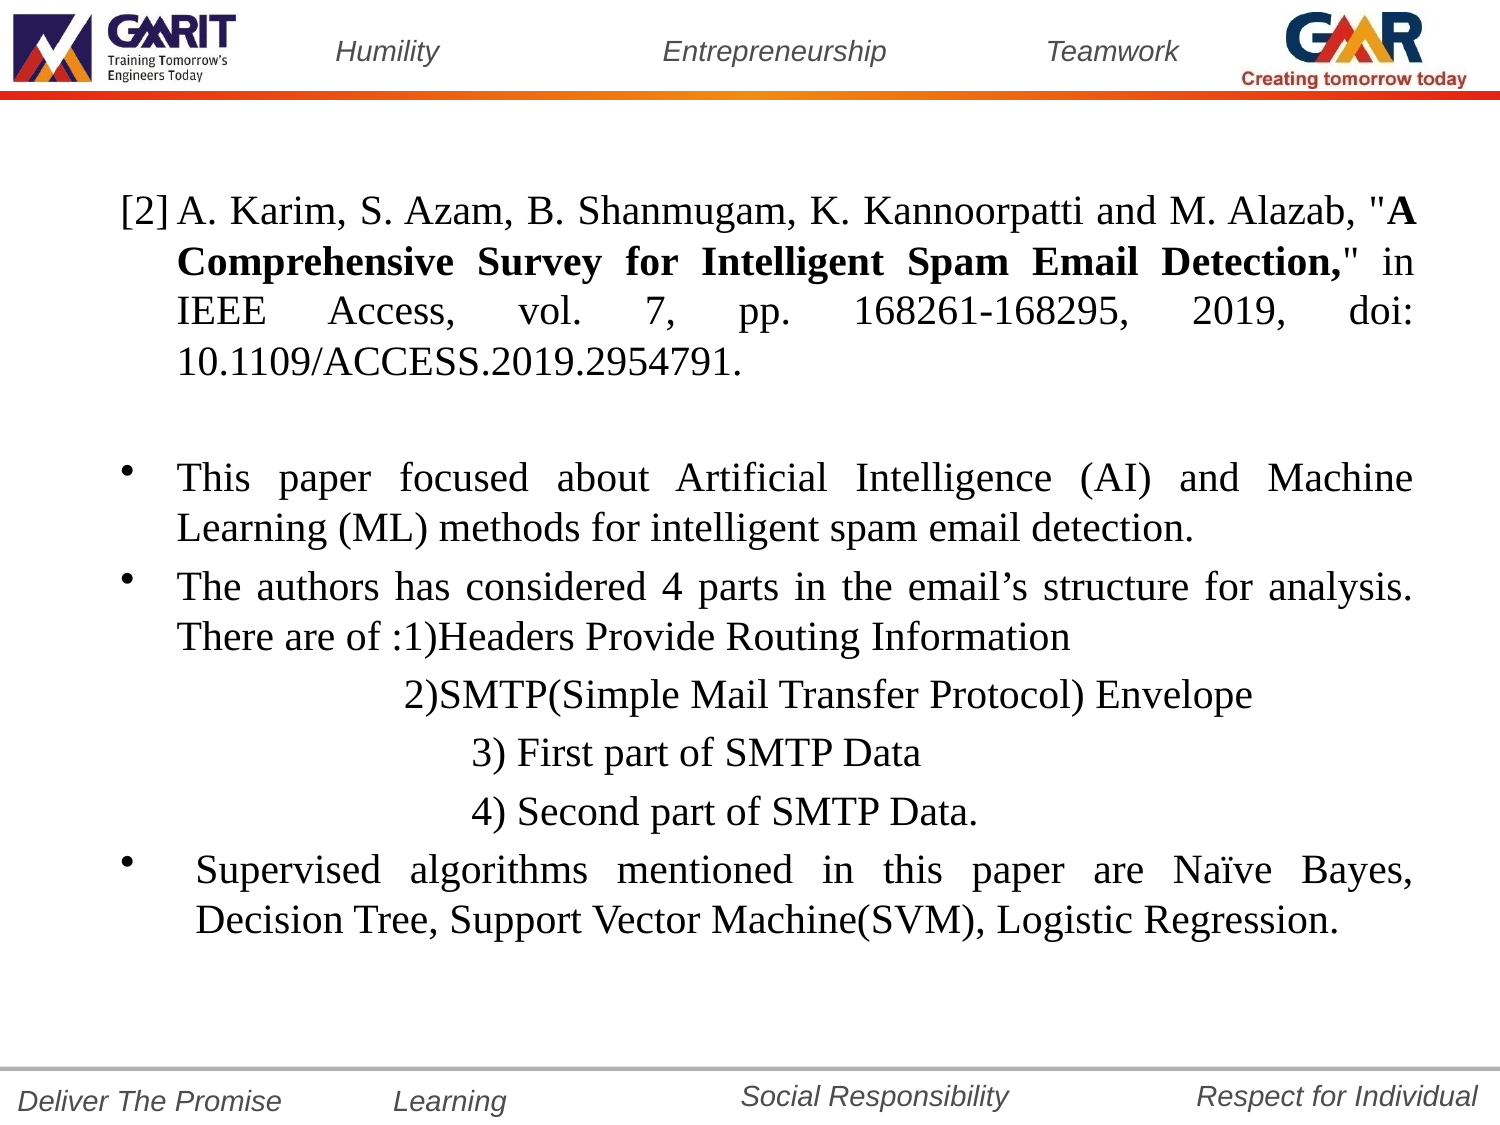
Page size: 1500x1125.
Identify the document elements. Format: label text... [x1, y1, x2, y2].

picture [1241, 12, 1467, 89]
picture [7, 7, 240, 87]
list [2] A. Karim, S. Azam, B. Shanmugam, K. Kannoorpatti and M. Alazab, "A Comprehensive Survey for Intelligent Spam Email Detection," in IEEE Access, vol. 7, pp. 168261-168295, 2019, doi: 10.1109/ACCESS.2019.2954791. This paper focused about Artificial Intelligence (AI) and Machine Learning (ML) methods for intelligent spam email detection. The authors has considered 4 parts in the email’s structure for analysis. There are of :1)Headers Provide Routing Information 2)SMTP(Simple Mail Transfer Protocol) Envelope 3) First part of SMTP Data 4) Second part of SMTP Data. Supervised algorithms mentioned in this paper are Naïve Bayes, Decision Tree, Support Vector Machine(SVM), Logistic Regression. [105, 175, 1430, 1020]
